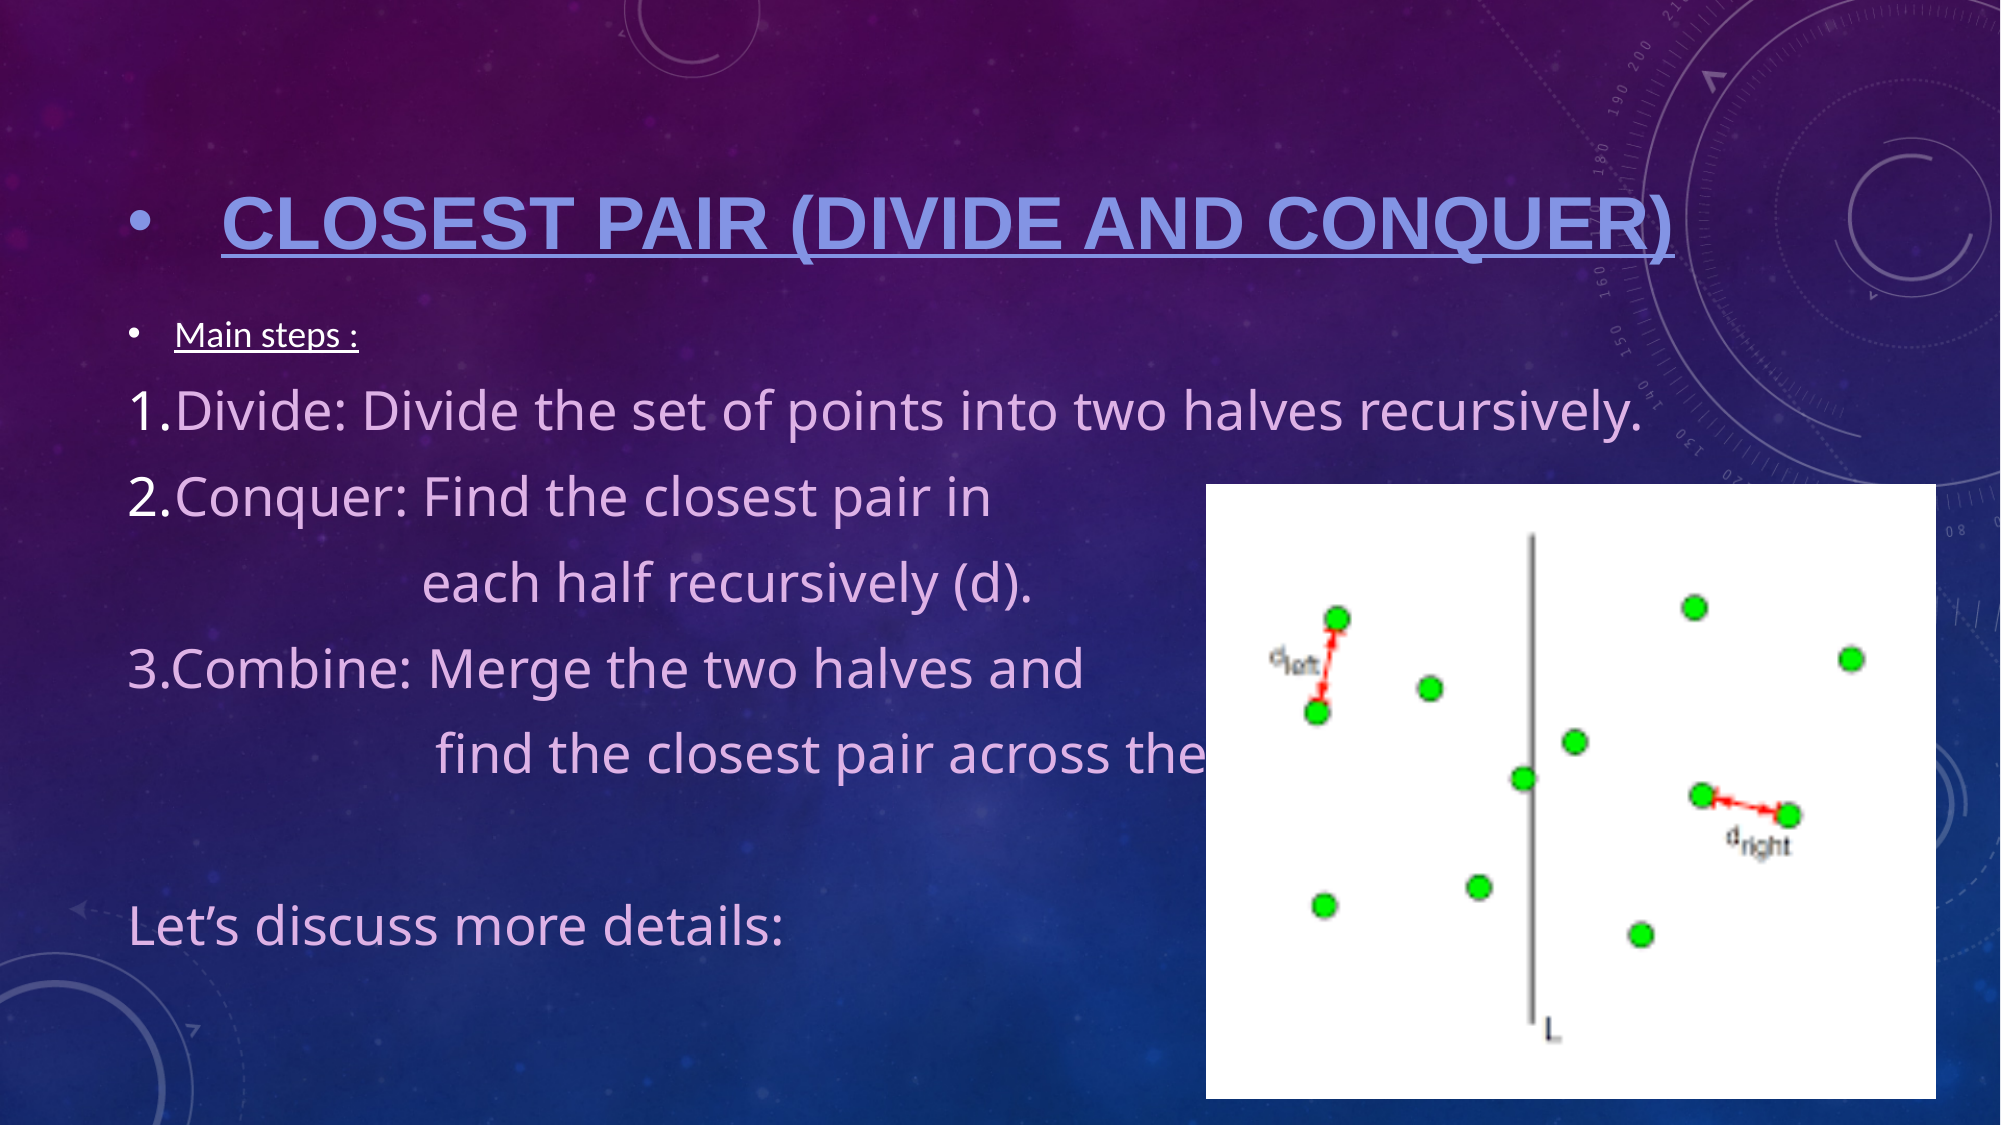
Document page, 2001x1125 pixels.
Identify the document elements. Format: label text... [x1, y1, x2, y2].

list Main steps : Divide: Divide the set of points into two halves recursively. Conquer: Find the closest pair in each half recursively (d). 3.Combine: Merge the two halves and find the closest pair across the split. Let’s discuss more details: [112, 292, 1775, 1041]
picture [0, 0, 2001, 1125]
title Closest Pair (Divide and Conquer) [112, 99, 1775, 292]
